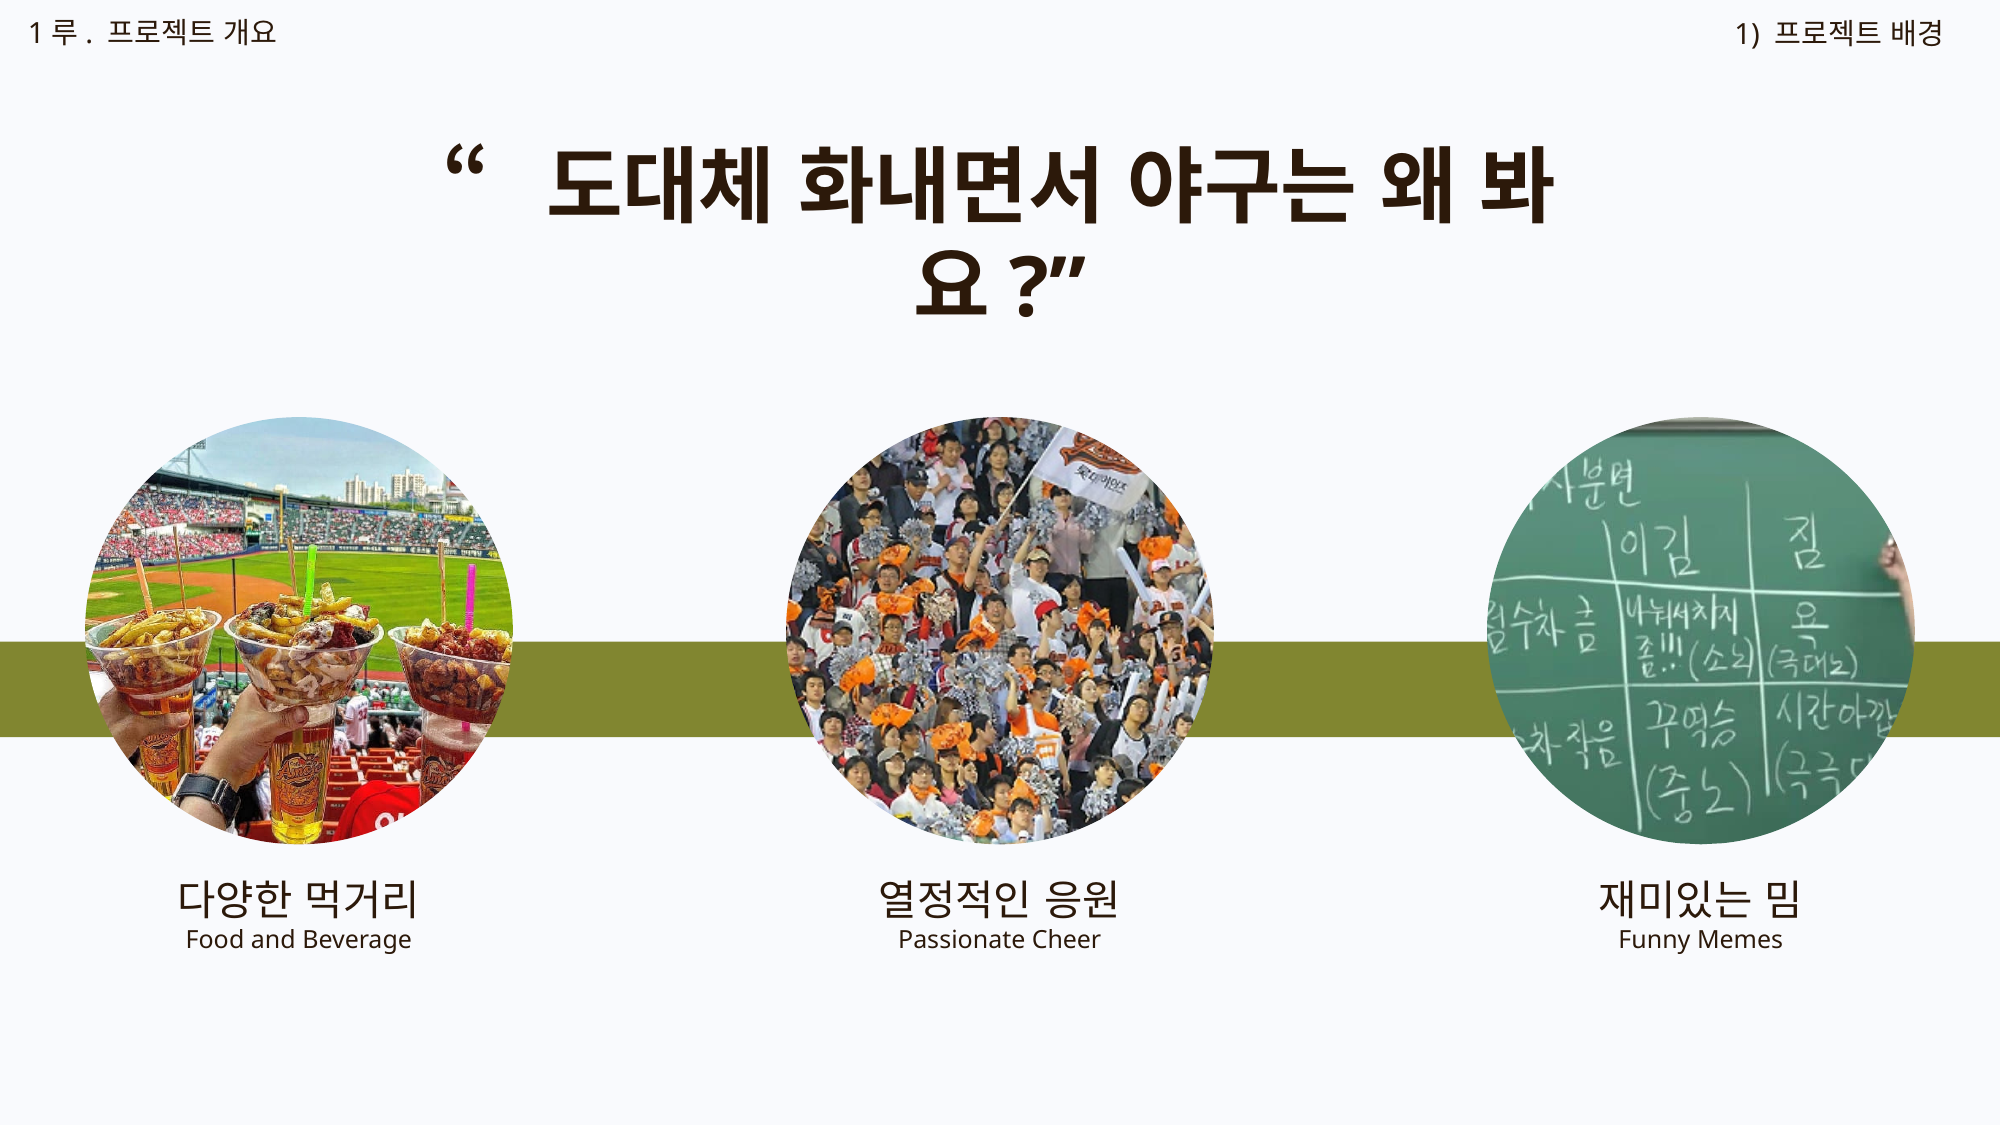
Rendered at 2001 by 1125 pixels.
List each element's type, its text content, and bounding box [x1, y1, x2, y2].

text_box 1) 프로젝트 배경 [1433, 8, 1960, 58]
text_box [1920, 641, 2000, 738]
text_box 1루. 프로젝트 개요 [13, 7, 539, 57]
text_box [79, 417, 1920, 962]
text_box [0, 641, 79, 738]
text_box “도대체 화내면서 야구는 왜 봐요?” [377, 125, 1623, 341]
